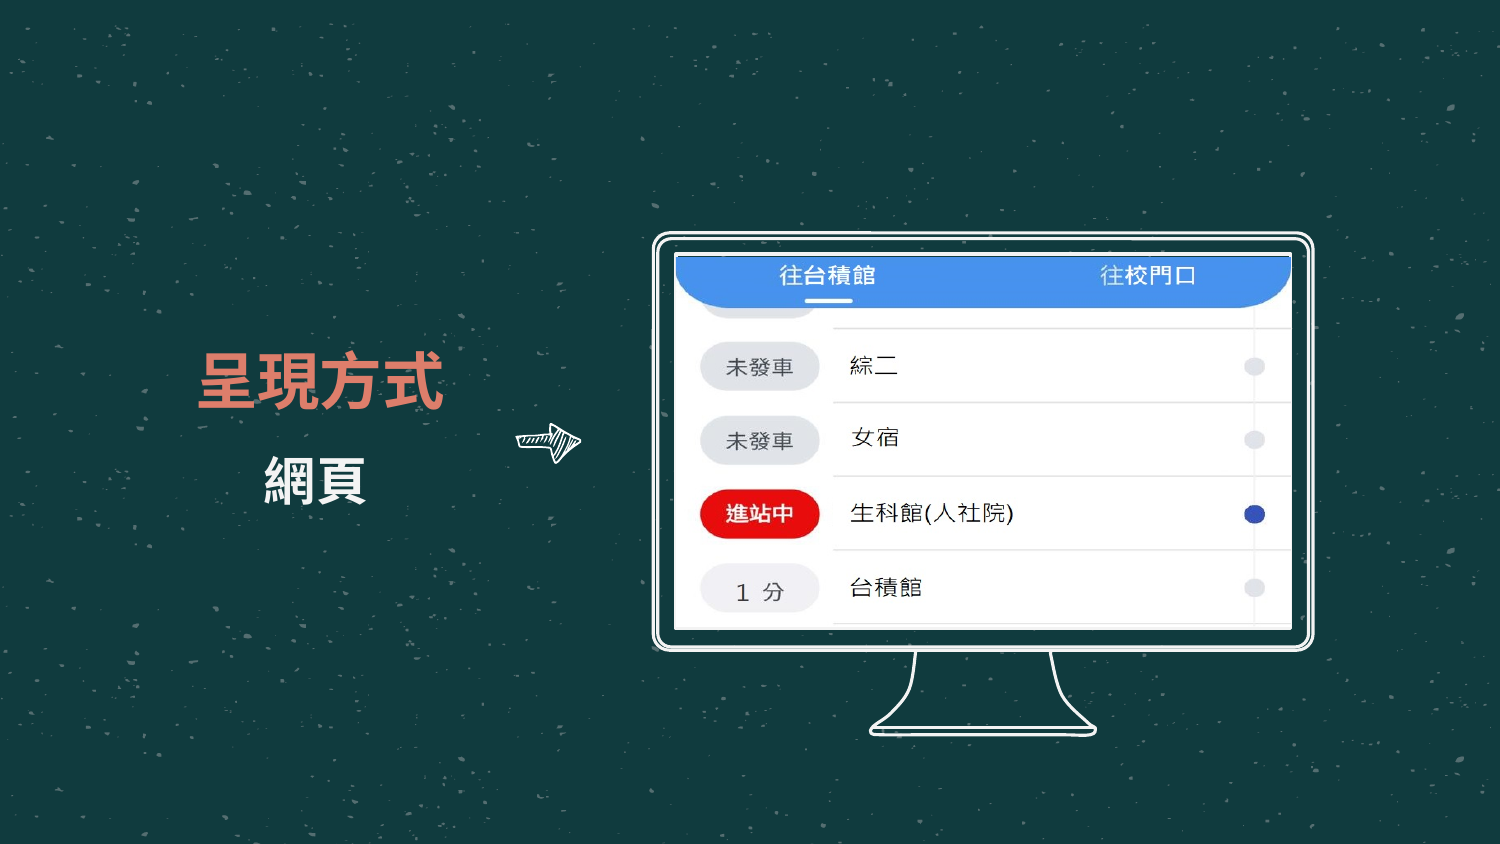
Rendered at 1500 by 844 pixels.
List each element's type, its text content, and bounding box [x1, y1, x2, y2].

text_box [512, 407, 586, 477]
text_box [653, 232, 1314, 736]
subtitle 網頁 [187, 448, 445, 586]
picture [0, 0, 1500, 844]
title 呈現方式 [187, 301, 445, 418]
